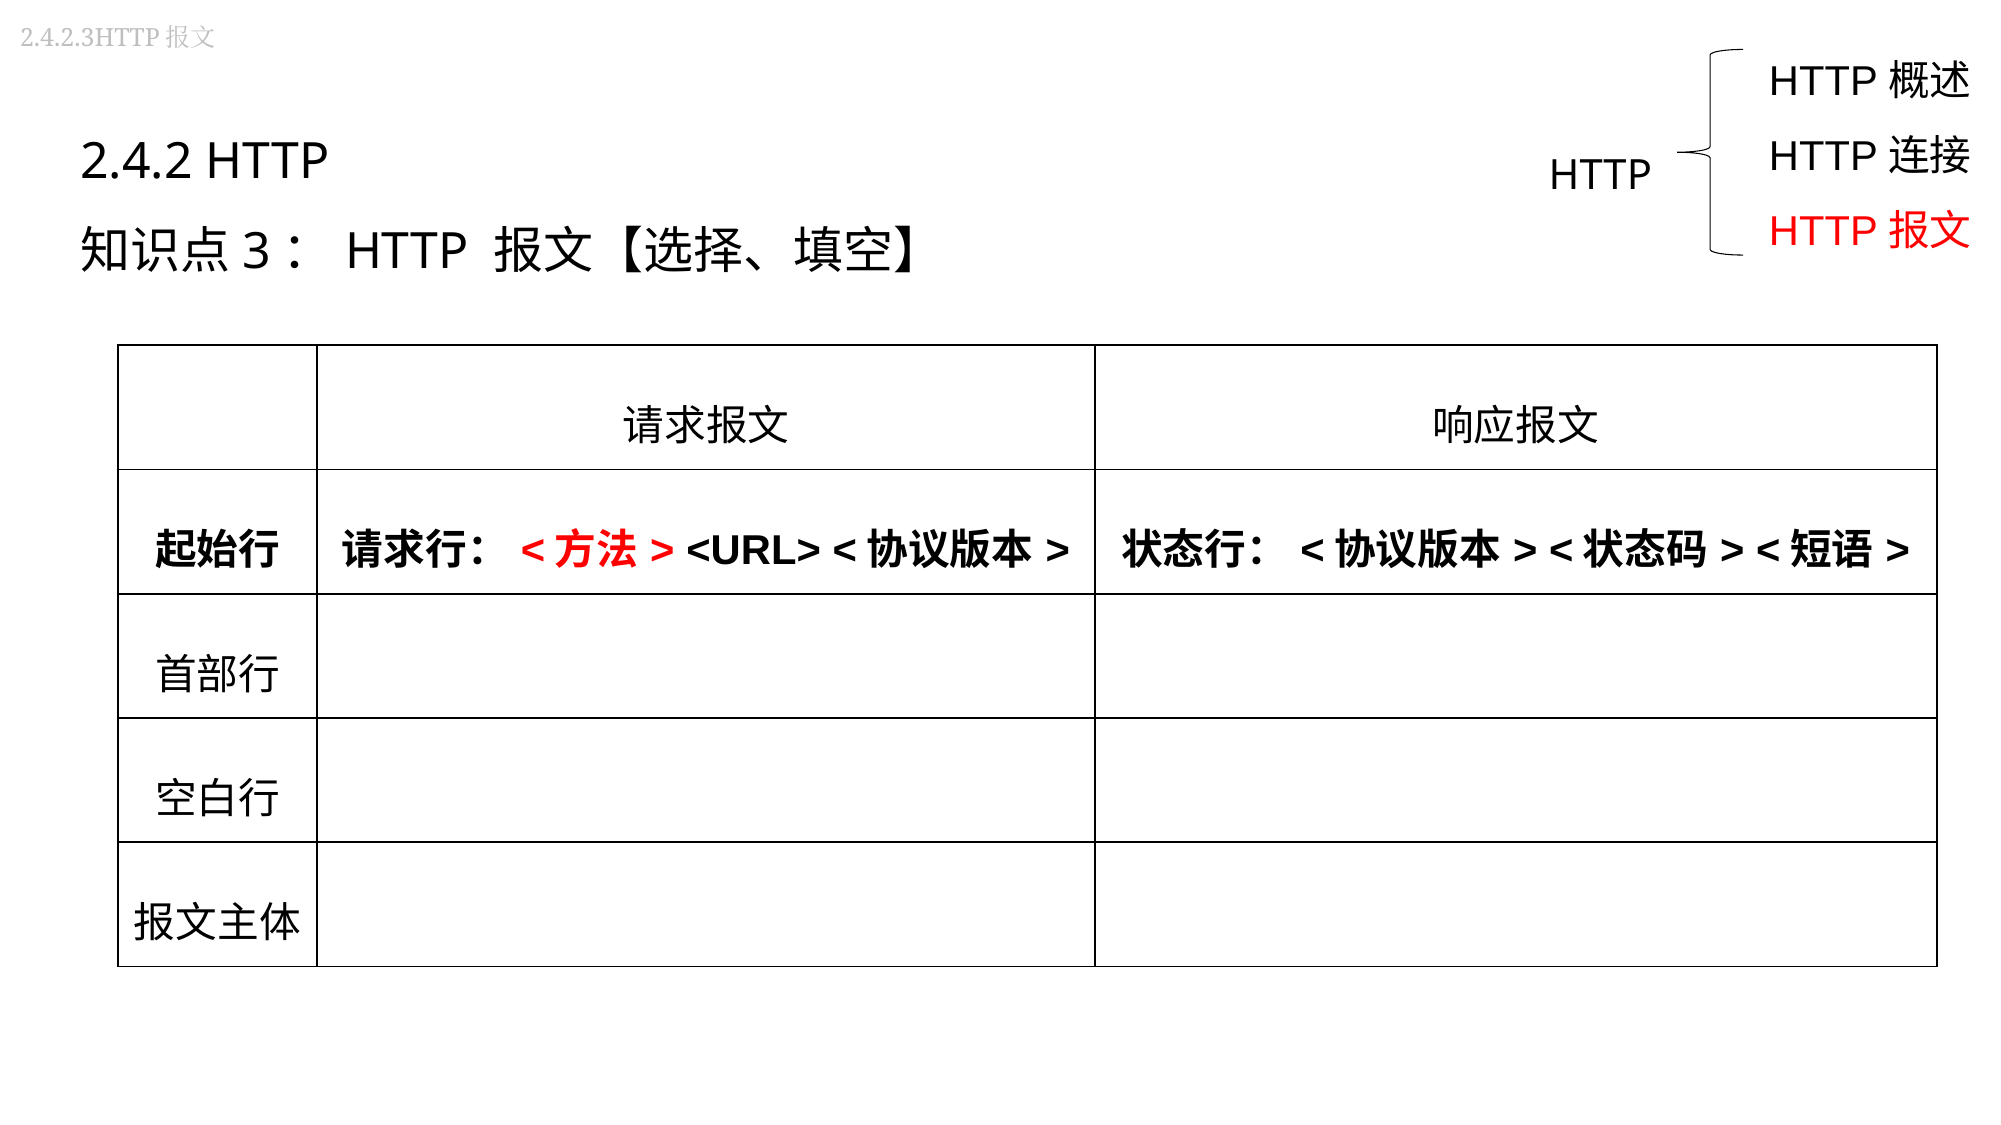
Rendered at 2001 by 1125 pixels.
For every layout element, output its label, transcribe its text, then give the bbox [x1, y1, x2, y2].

text_box HTTP [1533, 115, 1703, 206]
table_cell [1096, 595, 1936, 717]
table_cell [318, 719, 1094, 841]
table_cell [1096, 843, 1936, 966]
table_cell 空白行 [119, 719, 316, 841]
text_box 2.4.2 HTTP 知识点3：HTTP 报文【选择、填空】 [62, 89, 1136, 288]
table_cell 起始行 [119, 470, 316, 593]
table_cell [318, 595, 1094, 717]
table_cell [1096, 719, 1936, 841]
table_cell 状态行：<协议版本> <状态码> <短语> [1096, 470, 1936, 593]
table_cell [318, 843, 1094, 966]
text_box 2.4.2.3HTTP报文 [5, 14, 231, 59]
text_box [1677, 48, 1744, 256]
table_header 请求报文 [318, 346, 1094, 469]
table_header [119, 346, 316, 469]
table_cell 首部行 [119, 595, 316, 717]
table_cell 请求行：<方法> <URL> <协议版本> [318, 470, 1094, 593]
table_header 响应报文 [1096, 346, 1936, 469]
text_box HTTP概述 HTTP连接 HTTP报文 [1754, 21, 2000, 262]
table_cell 报文主体 [119, 843, 316, 966]
